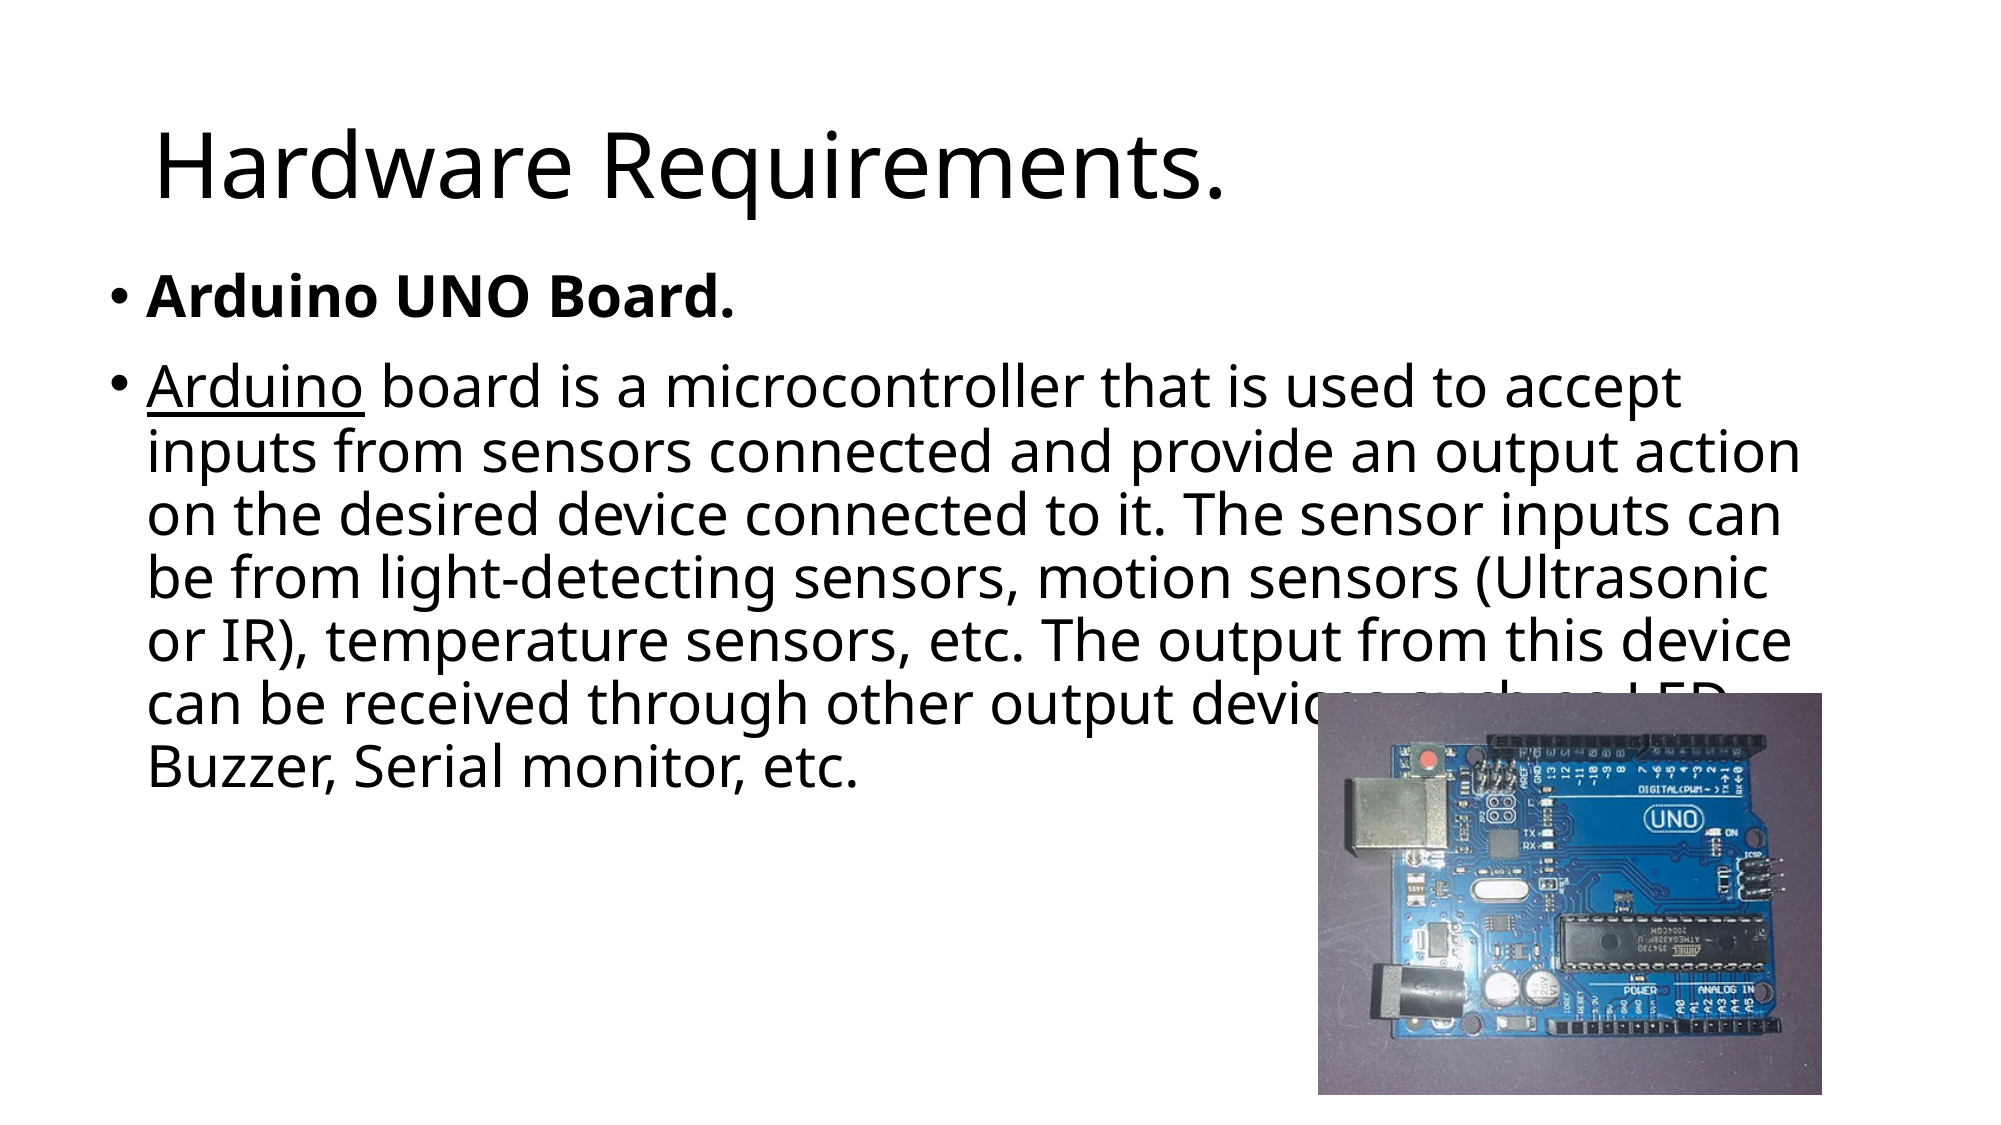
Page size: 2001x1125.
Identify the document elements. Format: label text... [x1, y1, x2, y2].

picture [1318, 693, 1822, 1095]
list Arduino UNO Board. Arduino board is a microcontroller that is used to accept inputs from sensors connected and provide an output action on the desired device connected to it. The sensor inputs can be from light-detecting sensors, motion sensors (Ultrasonic or IR), temperature sensors, etc. The output from this device can be received through other output devices such as LED, Buzzer, Serial monitor, etc. [94, 259, 1845, 971]
title Hardware Requirements. [137, 59, 1863, 278]
